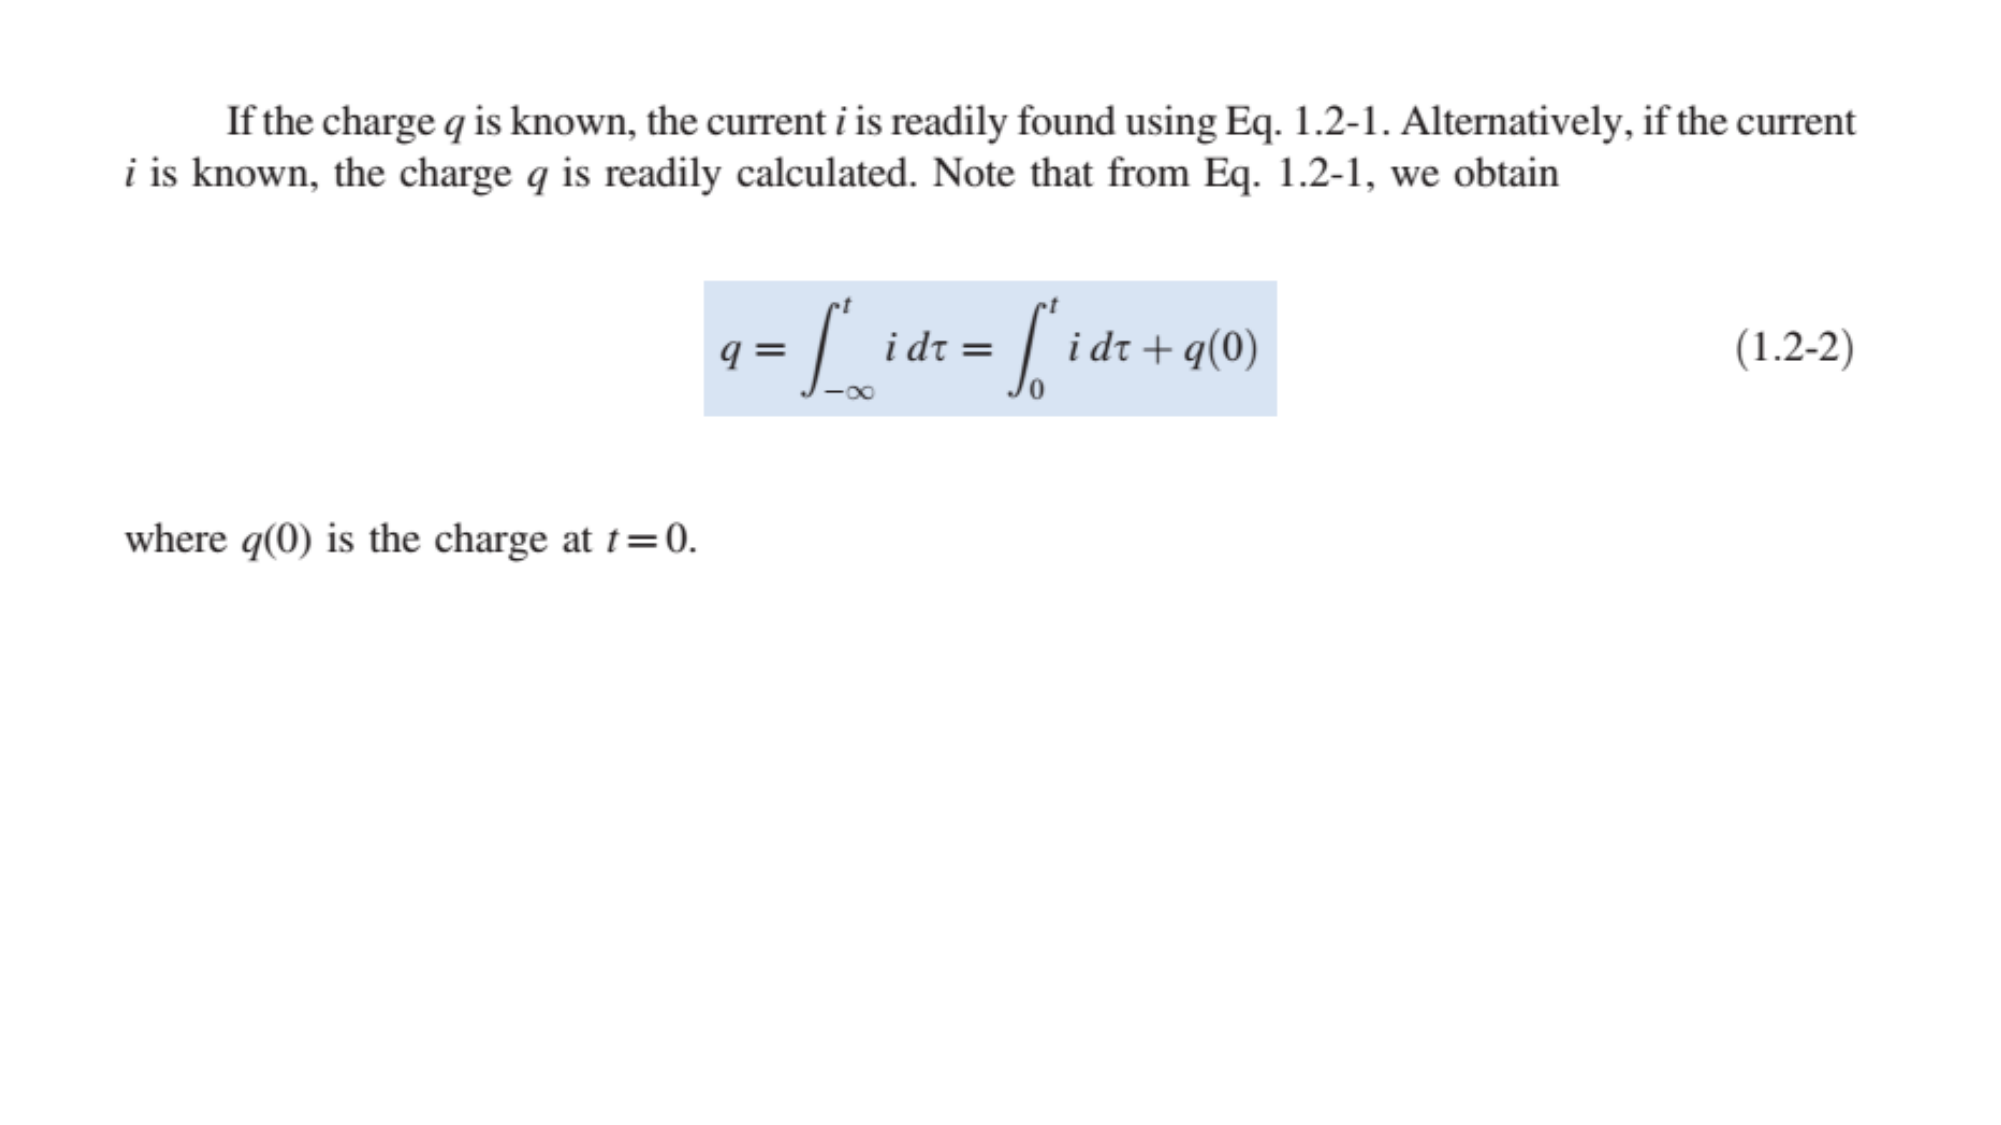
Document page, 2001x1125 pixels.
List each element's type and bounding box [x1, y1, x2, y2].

picture [99, 77, 1896, 574]
